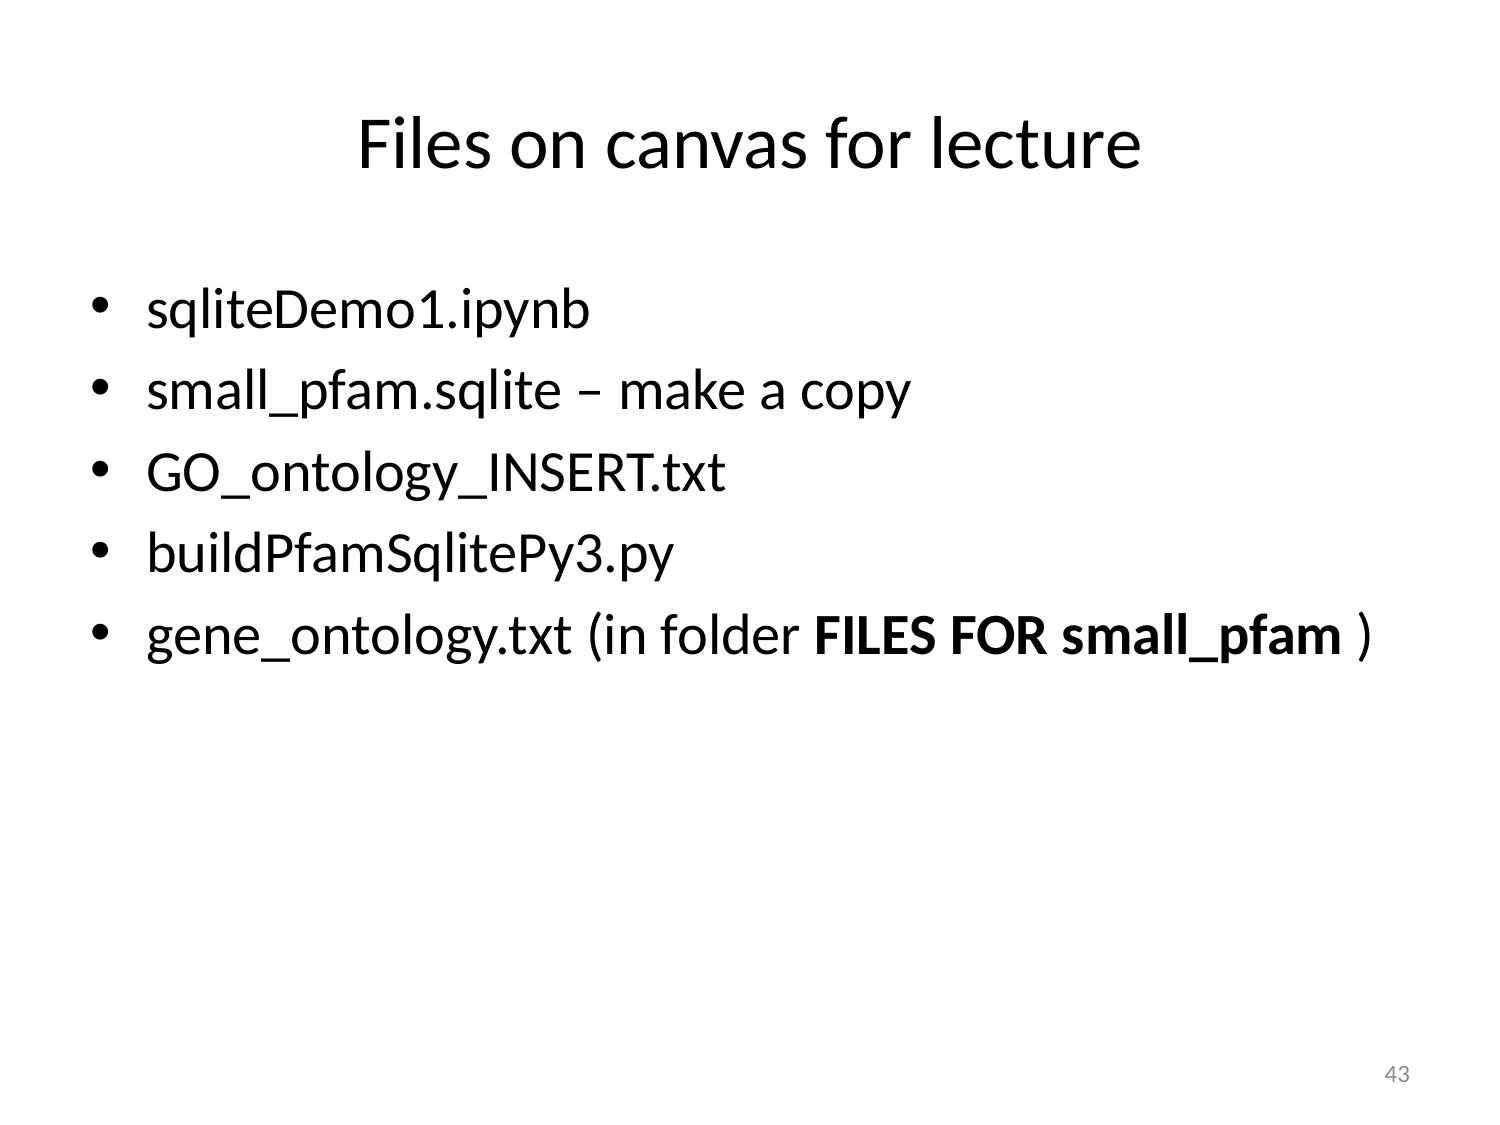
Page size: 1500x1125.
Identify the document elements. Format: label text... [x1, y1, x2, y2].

title Files on canvas for lecture [75, 45, 1425, 233]
list sqliteDemo1.ipynb small_pfam.sqlite – make a copy GO_ontology_INSERT.txt buildPfamSqlitePy3.py gene_ontology.txt (in folder FILES FOR small_pfam ) [75, 262, 1425, 1005]
slide_number 43 [1074, 1042, 1425, 1103]
